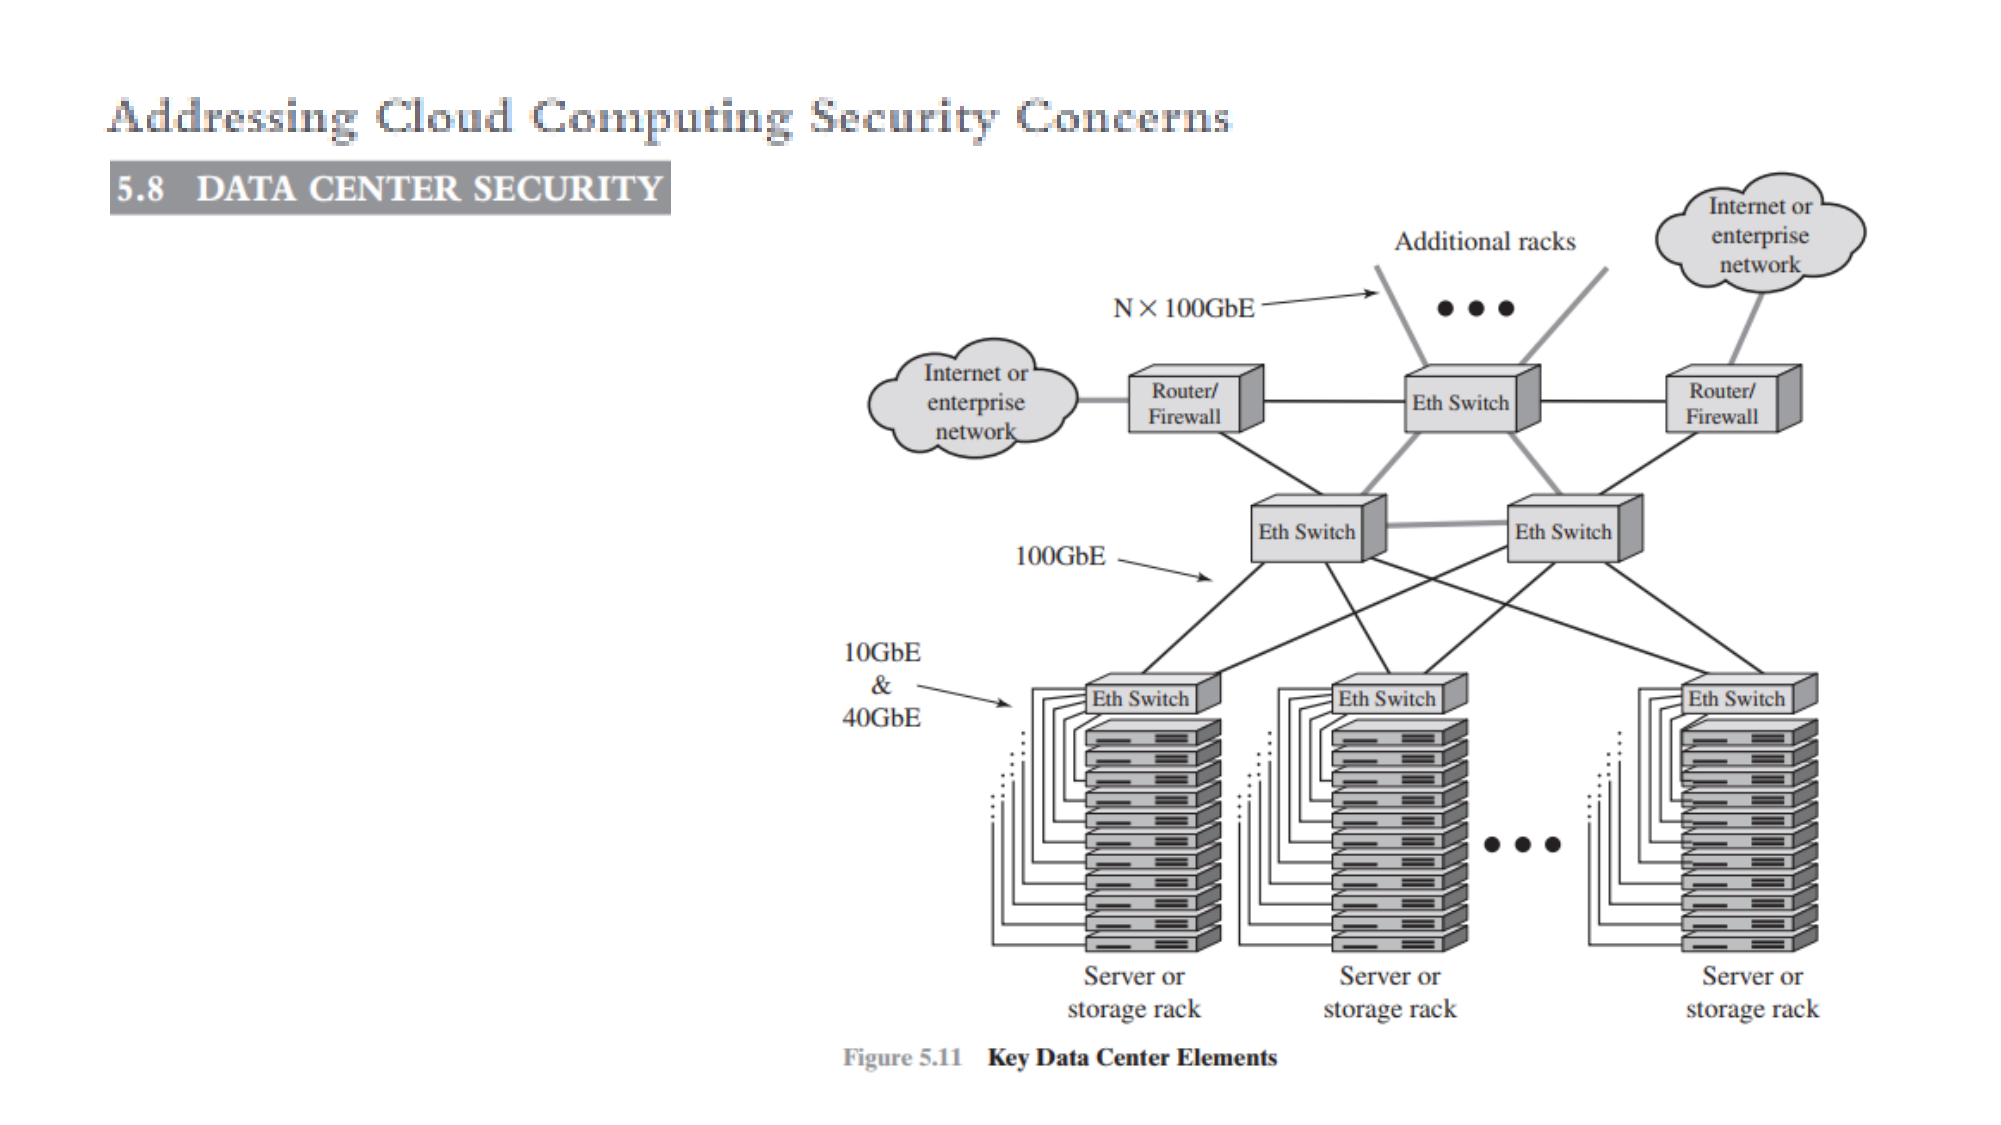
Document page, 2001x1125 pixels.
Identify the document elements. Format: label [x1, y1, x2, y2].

picture [86, 75, 1893, 1090]
